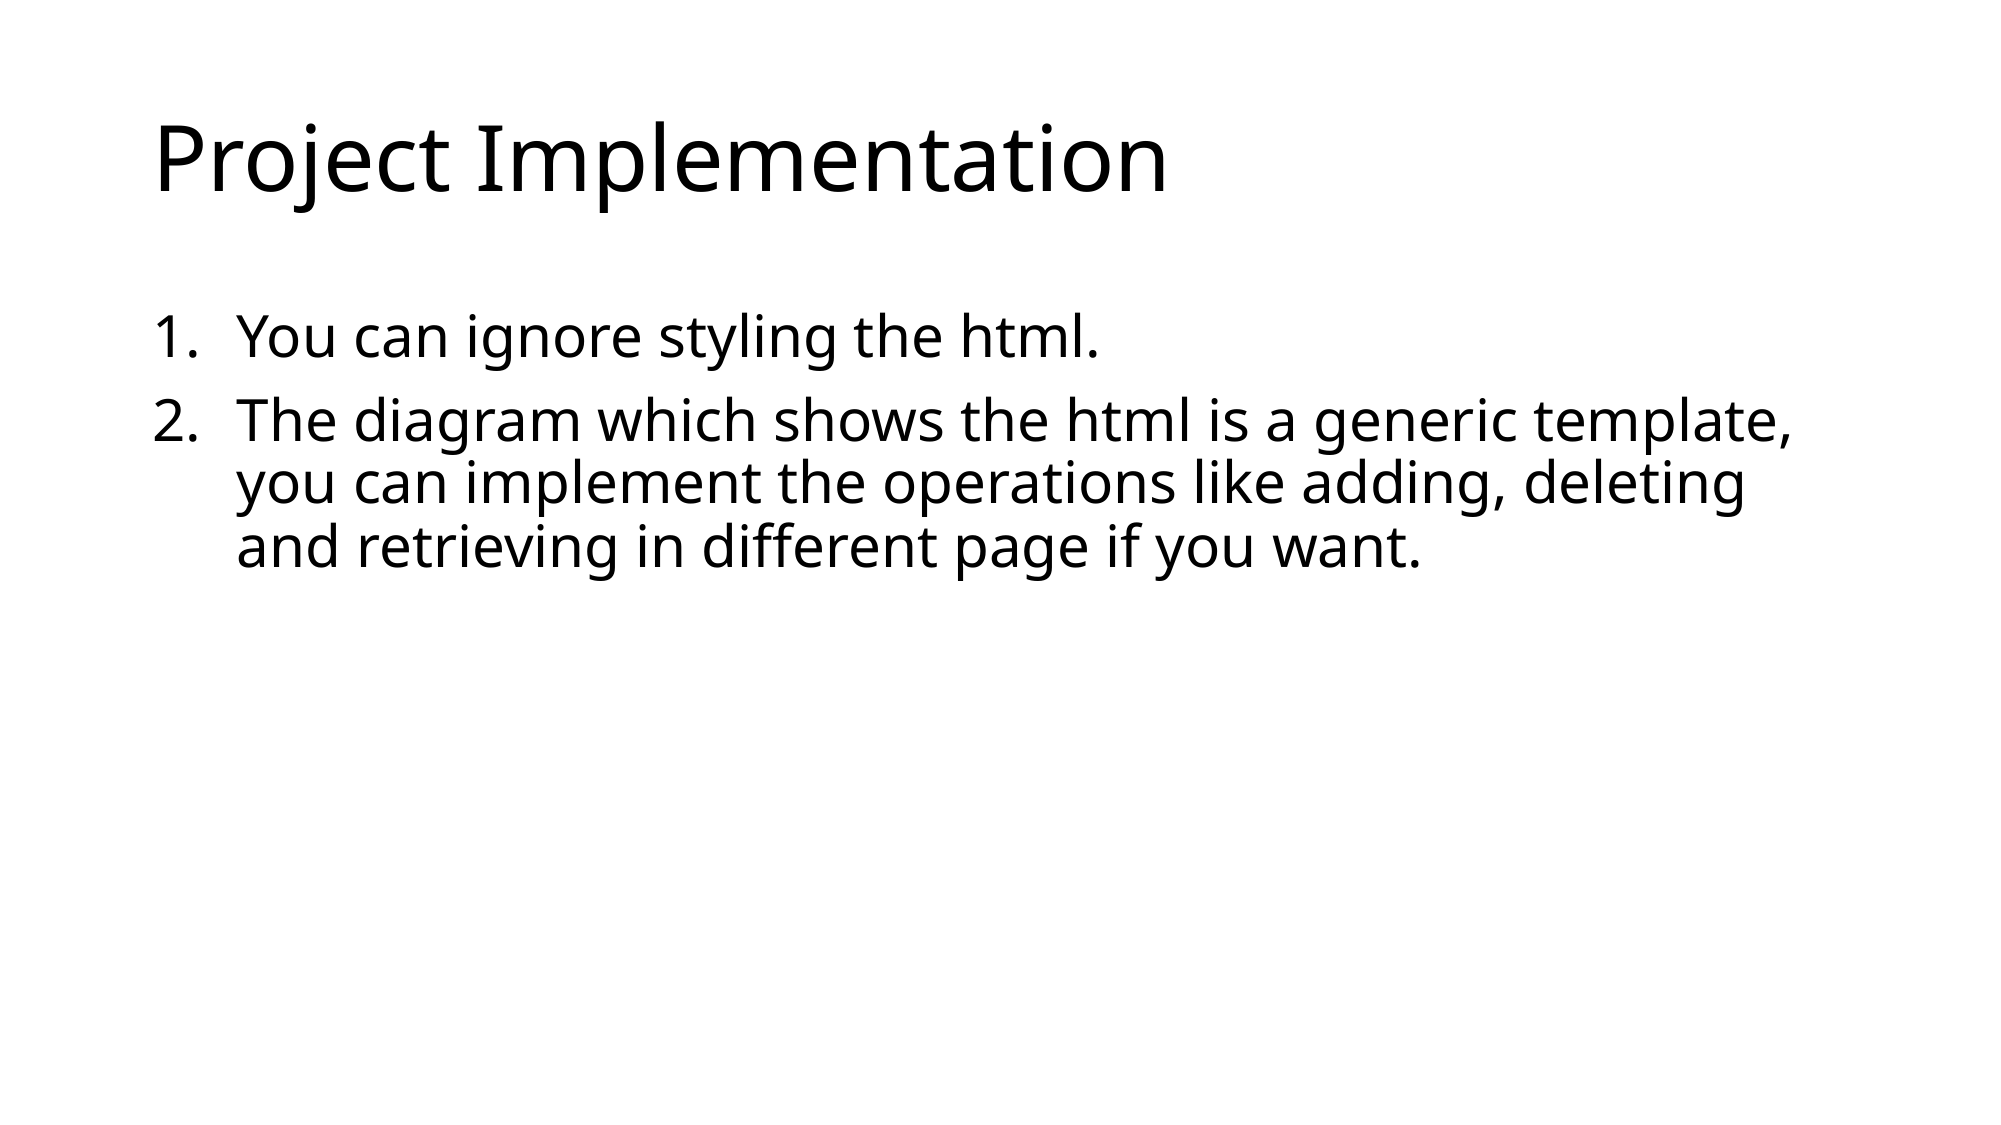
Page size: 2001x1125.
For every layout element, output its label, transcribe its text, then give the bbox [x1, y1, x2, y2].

list You can ignore styling the html. The diagram which shows the html is a generic template, you can implement the operations like adding, deleting and retrieving in different page if you want. [137, 299, 1863, 1014]
title Project Implementation [137, 53, 1863, 271]
